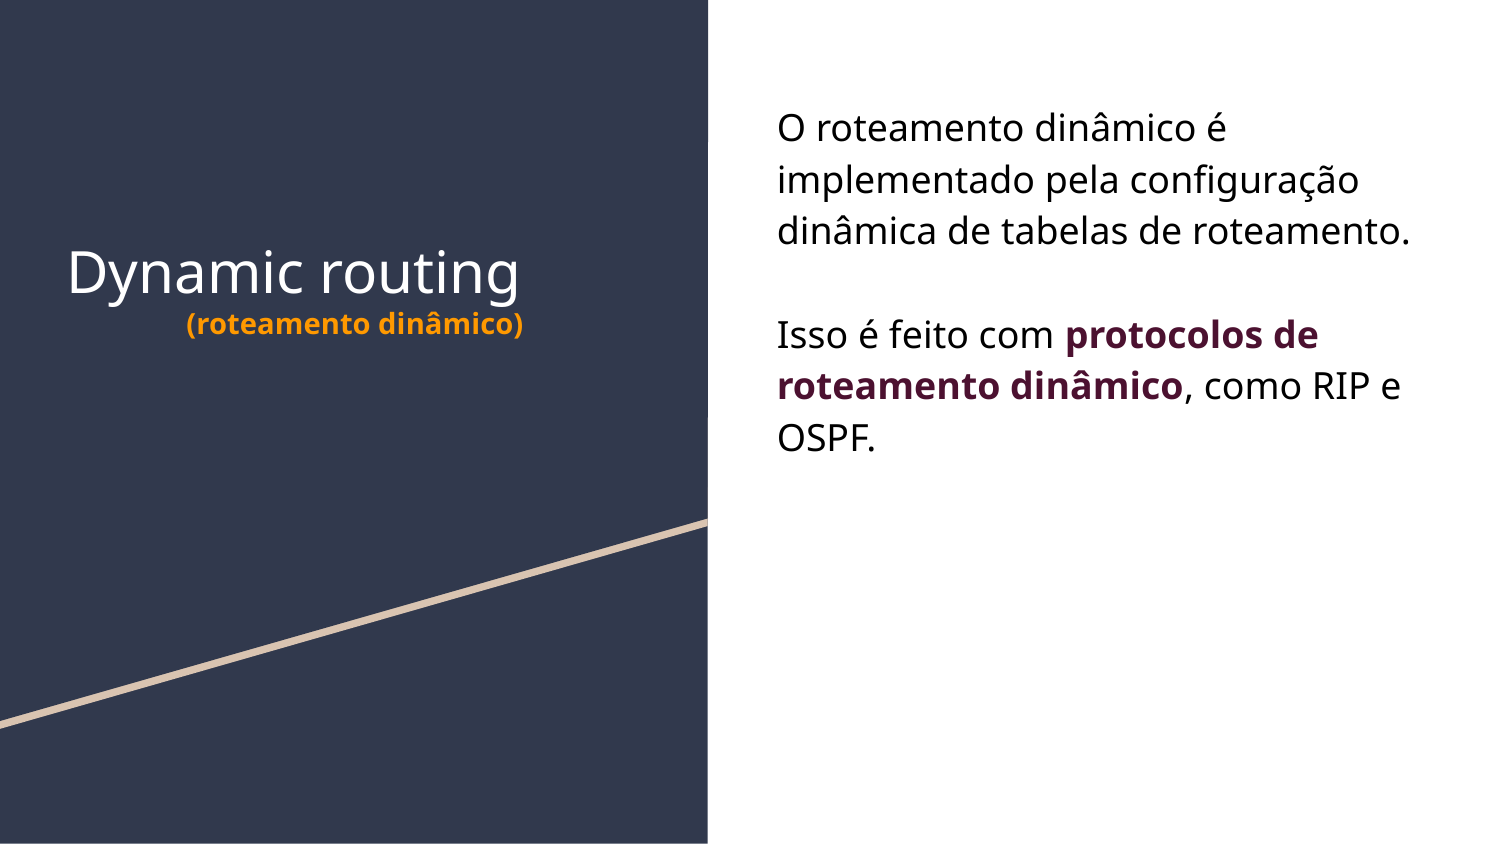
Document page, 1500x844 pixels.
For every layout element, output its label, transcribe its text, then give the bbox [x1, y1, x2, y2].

list O roteamento dinâmico é implementado pela configuração dinâmica de tabelas de roteamento. Isso é feito com protocolos de roteamento dinâmico, como RIP e OSPF. [761, 82, 1446, 755]
title Dynamic routing (roteamento dinâmico) [51, 82, 660, 494]
